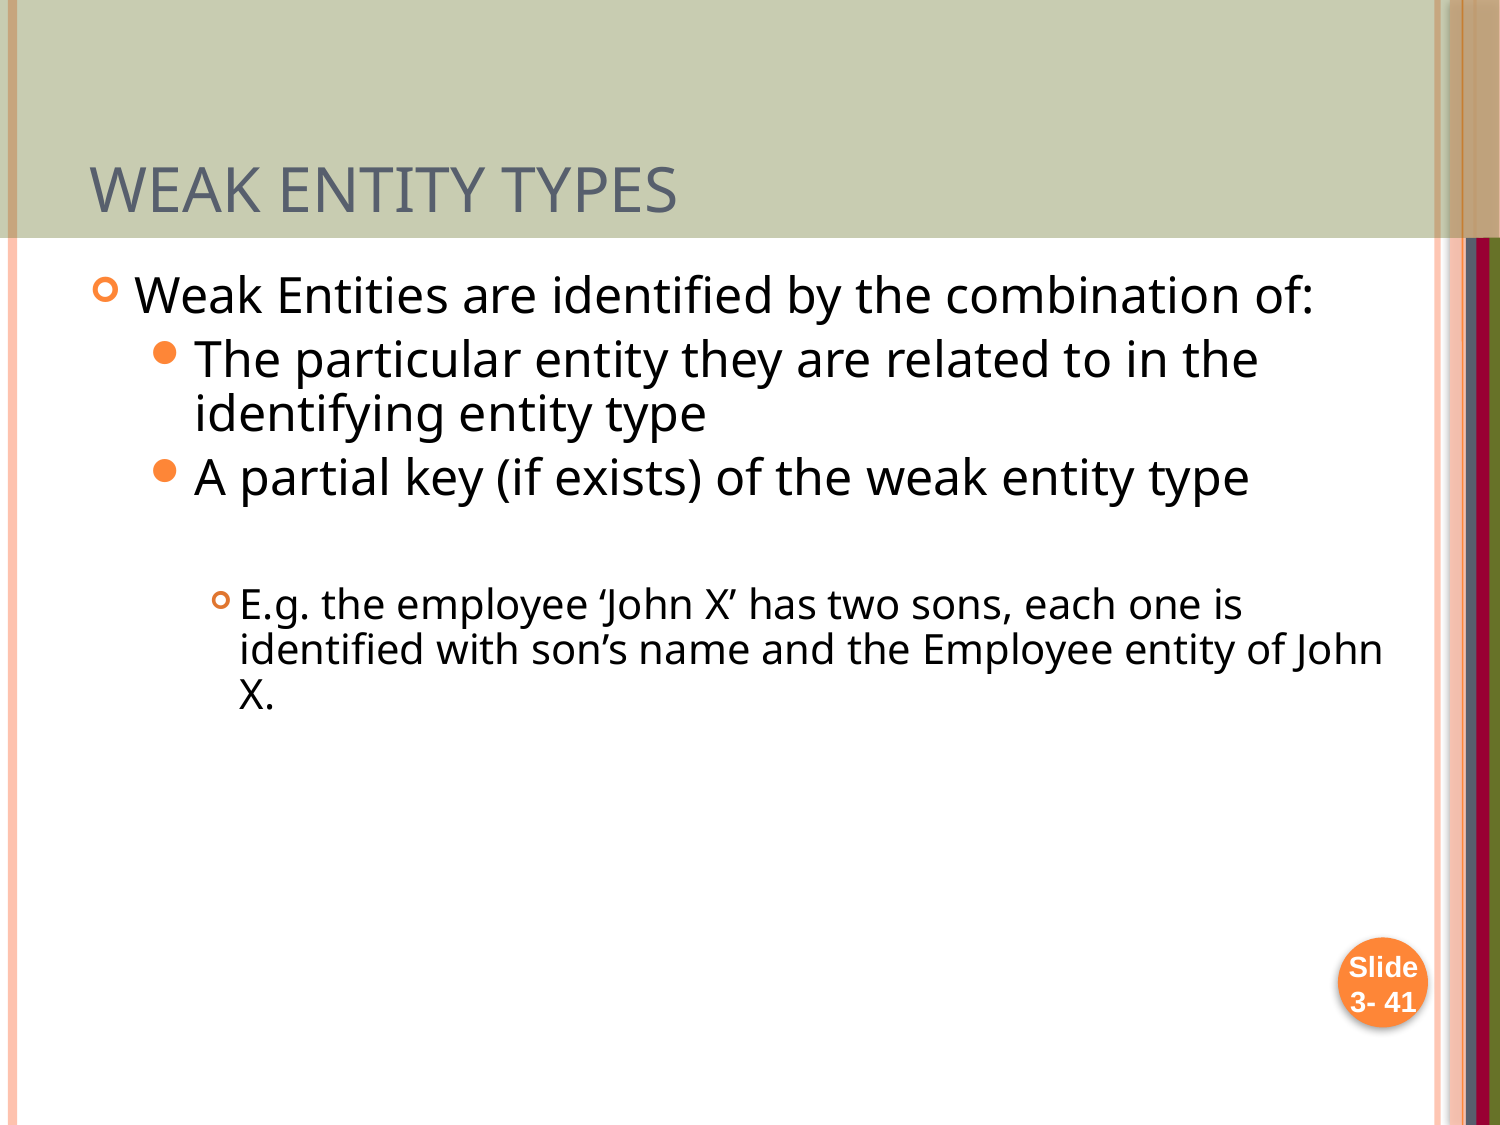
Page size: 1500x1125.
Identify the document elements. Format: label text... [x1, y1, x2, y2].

slide_number Slide 3- 41 [1333, 940, 1434, 1027]
title Weak Entity Types [75, 45, 1300, 233]
list Weak Entities are identified by the combination of: The particular entity they are related to in the identifying entity type A partial key (if exists) of the weak entity type E.g. the employee ‘John X’ has two sons, each one is identified with son’s name and the Employee entity of John X. [75, 262, 1434, 1062]
